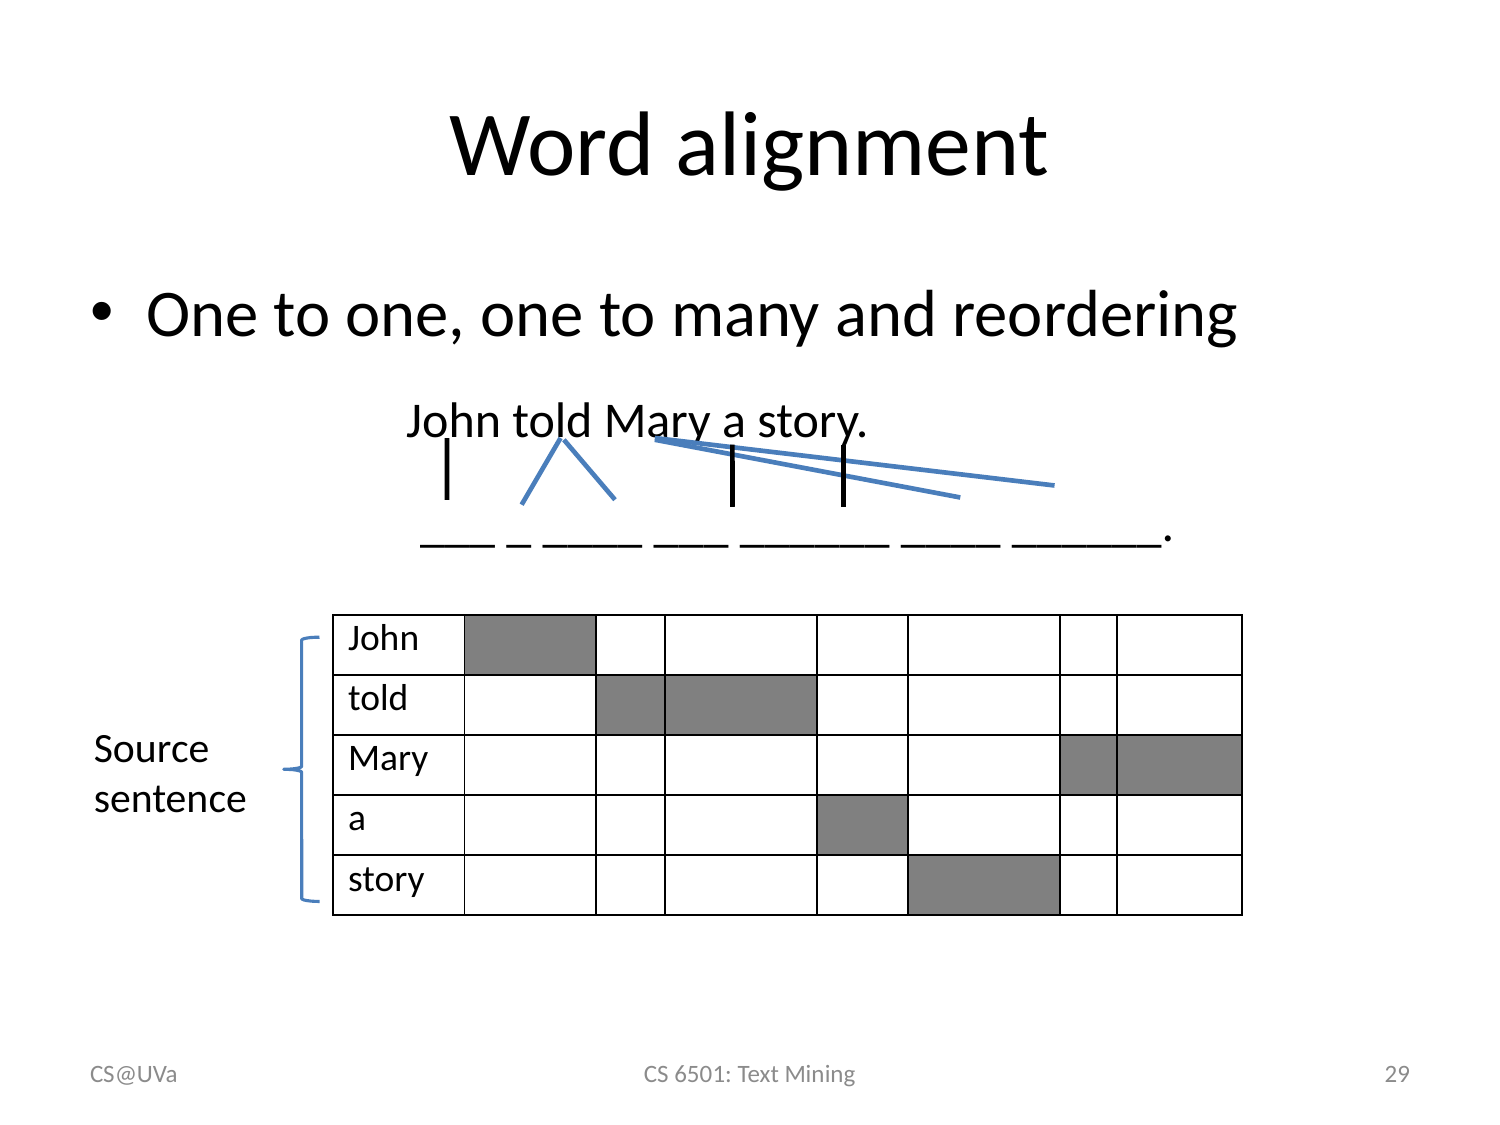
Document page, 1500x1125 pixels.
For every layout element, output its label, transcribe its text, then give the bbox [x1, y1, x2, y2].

table_cell [1118, 676, 1241, 734]
table_header [1118, 616, 1241, 674]
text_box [446, 437, 1055, 507]
slide_number 29 [1074, 1042, 1425, 1103]
table_cell [465, 856, 595, 914]
table_cell told [334, 676, 464, 734]
text_box [282, 636, 320, 903]
table_cell [666, 796, 816, 854]
table_cell [1118, 736, 1241, 794]
table_cell [1061, 736, 1116, 794]
table_cell [666, 676, 816, 734]
text_box ___ _ ____ ___ ______ ____ ______. [405, 483, 1191, 559]
table_cell a [334, 796, 464, 854]
text_box John told Mary a story. [391, 379, 884, 455]
table_cell [909, 796, 1059, 854]
table_cell [818, 856, 907, 914]
table_cell [465, 676, 595, 734]
table_cell [597, 856, 664, 914]
title Word alignment [75, 45, 1425, 233]
table_cell [1061, 676, 1116, 734]
table_header [909, 616, 1059, 674]
table_cell [818, 676, 907, 734]
table_cell [597, 676, 664, 734]
table_header [666, 616, 816, 674]
table_cell [1118, 796, 1241, 854]
text_box Source sentence [78, 712, 300, 828]
table_cell [597, 796, 664, 854]
table_header [818, 616, 907, 674]
footer CS 6501: Text Mining [512, 1042, 988, 1103]
table_header [465, 616, 595, 674]
slide_number CS@UVa [75, 1042, 425, 1103]
table_header [597, 616, 664, 674]
table_cell [818, 736, 907, 794]
table_cell [465, 736, 595, 794]
table_cell story [334, 856, 464, 914]
table_cell [909, 736, 1059, 794]
table_cell [1061, 796, 1116, 854]
table_cell Mary [334, 736, 464, 794]
table_cell [1118, 856, 1241, 914]
table_cell [1061, 856, 1116, 914]
list One to one, one to many and reordering [75, 262, 1425, 1005]
table_header John [334, 616, 464, 674]
table_header [1061, 616, 1116, 674]
table_cell [909, 856, 1059, 914]
table_cell [818, 796, 907, 854]
table_cell [465, 796, 595, 854]
table_cell [666, 856, 816, 914]
table_cell [666, 736, 816, 794]
table_cell [909, 676, 1059, 734]
table_cell [597, 736, 664, 794]
